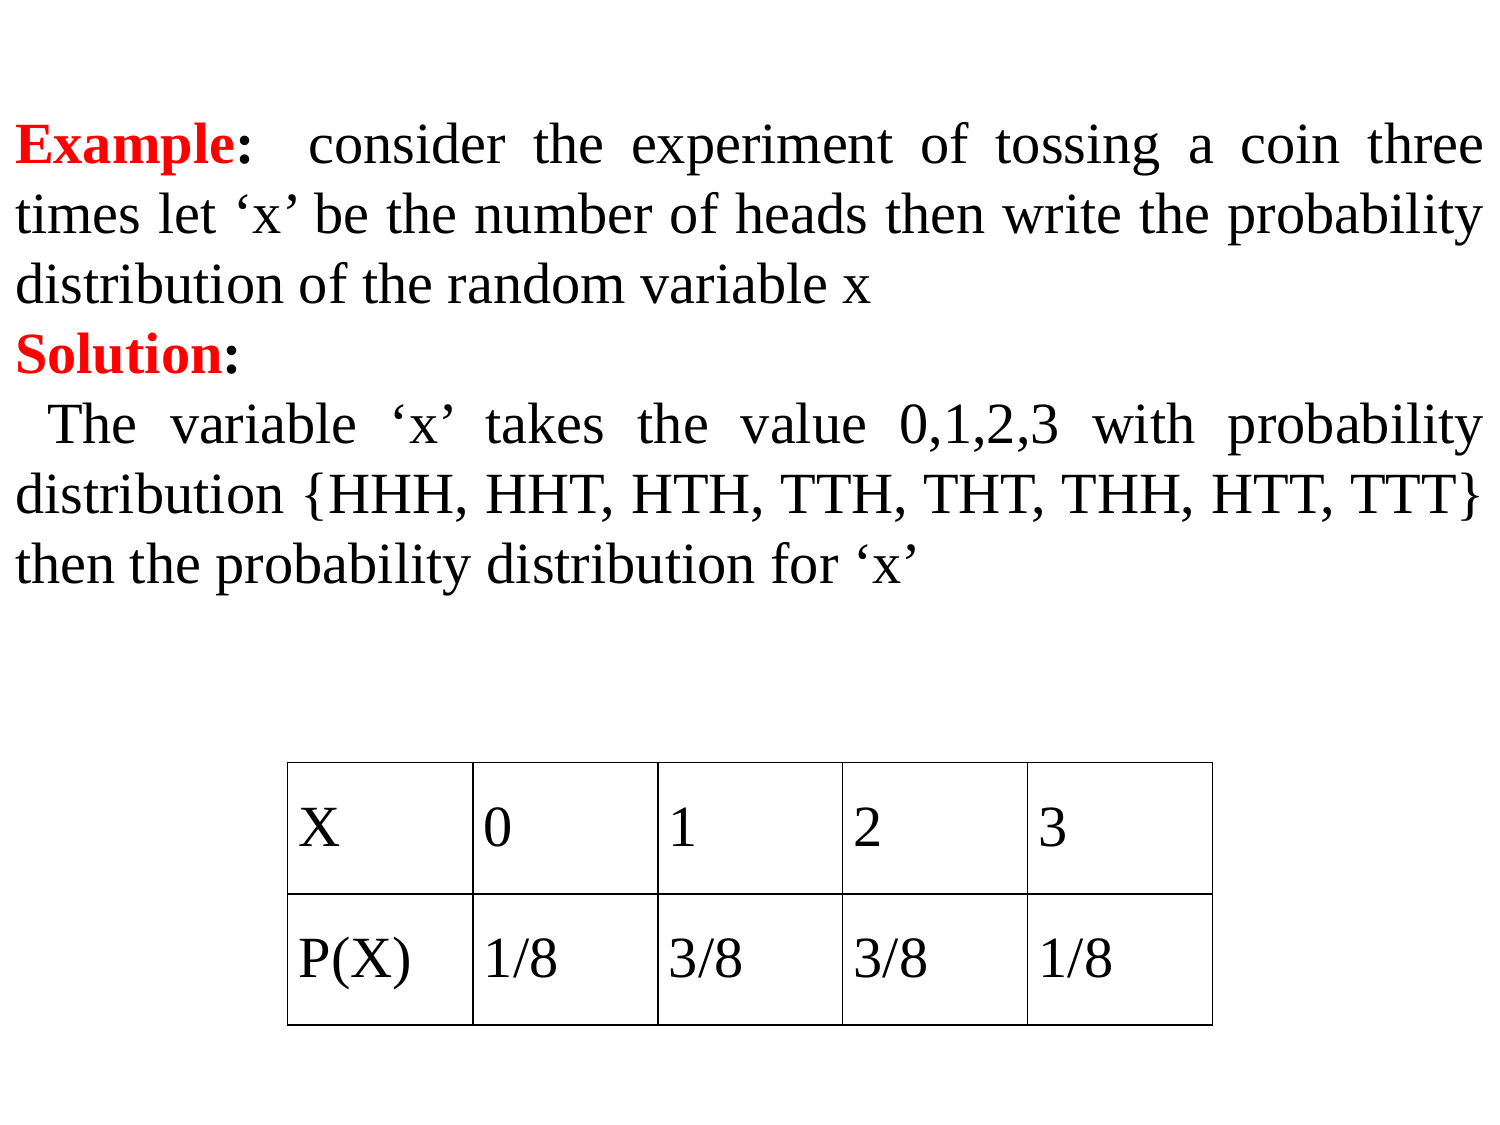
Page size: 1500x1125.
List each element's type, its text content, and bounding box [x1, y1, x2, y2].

table_cell 1/8 [1028, 895, 1212, 1024]
table_header 0 [474, 763, 657, 893]
table_header 2 [843, 763, 1027, 893]
table_header X [288, 763, 472, 893]
table_header 1 [659, 763, 842, 893]
table_cell 3/8 [659, 895, 842, 1024]
text_box Example: consider the experiment of tossing a coin three times let ‘x’ be the number of heads then write the probability distribution of the random variable x Solution: The variable ‘x’ takes the value 0,1,2,3 with probability distribution {HHH, HHT, HTH, TTH, THT, THH, HTT, TTT} then the probability distribution for ‘x’ [0, 98, 1500, 603]
table_cell P(X) [288, 895, 472, 1024]
table_header 3 [1028, 763, 1212, 893]
table_cell 3/8 [843, 895, 1027, 1024]
table_cell 1/8 [474, 895, 657, 1024]
